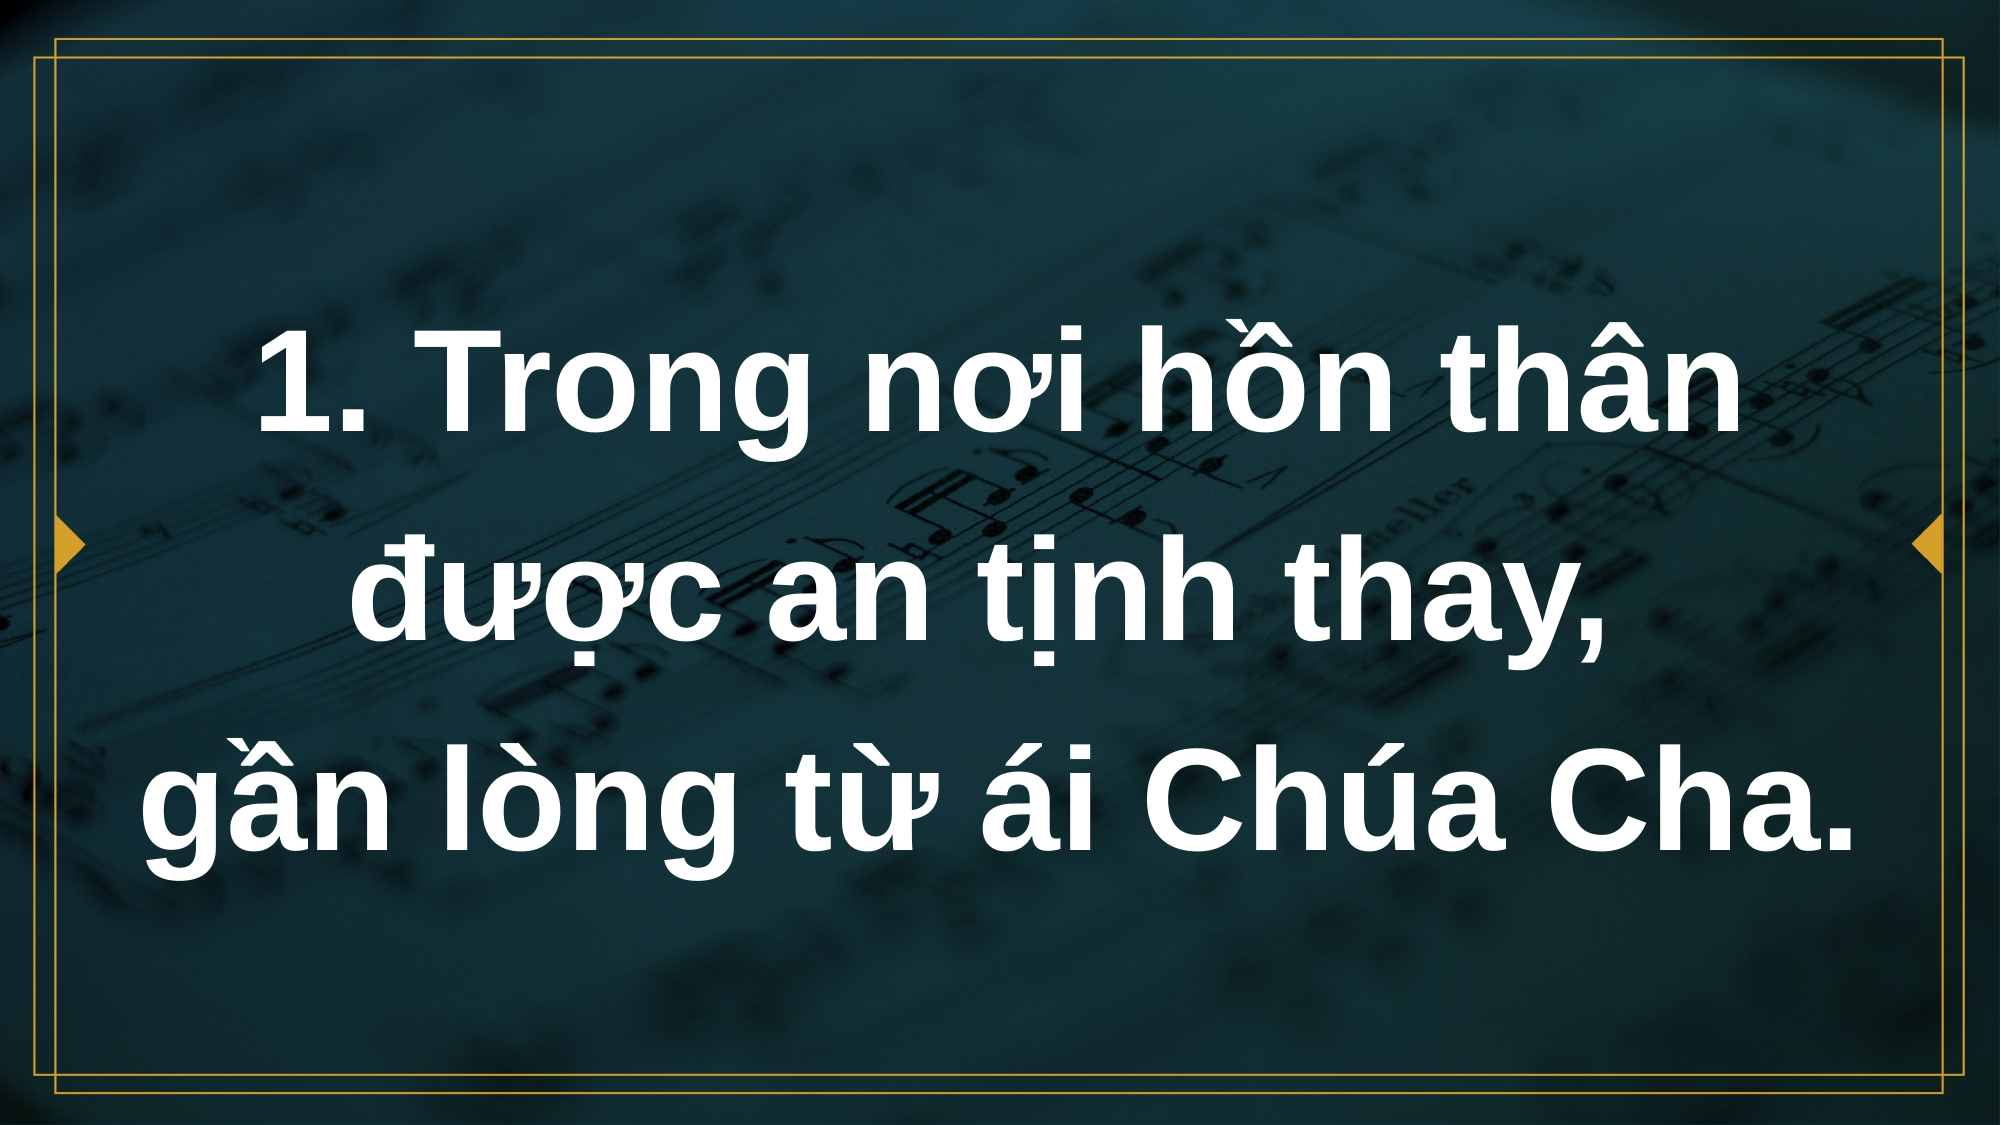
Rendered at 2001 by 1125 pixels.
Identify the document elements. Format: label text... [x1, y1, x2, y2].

title 1. Trong nơi hồn thân được an tịnh thay, gần lòng từ ái Chúa Cha. [55, 53, 1945, 1077]
picture [0, 0, 2000, 1125]
